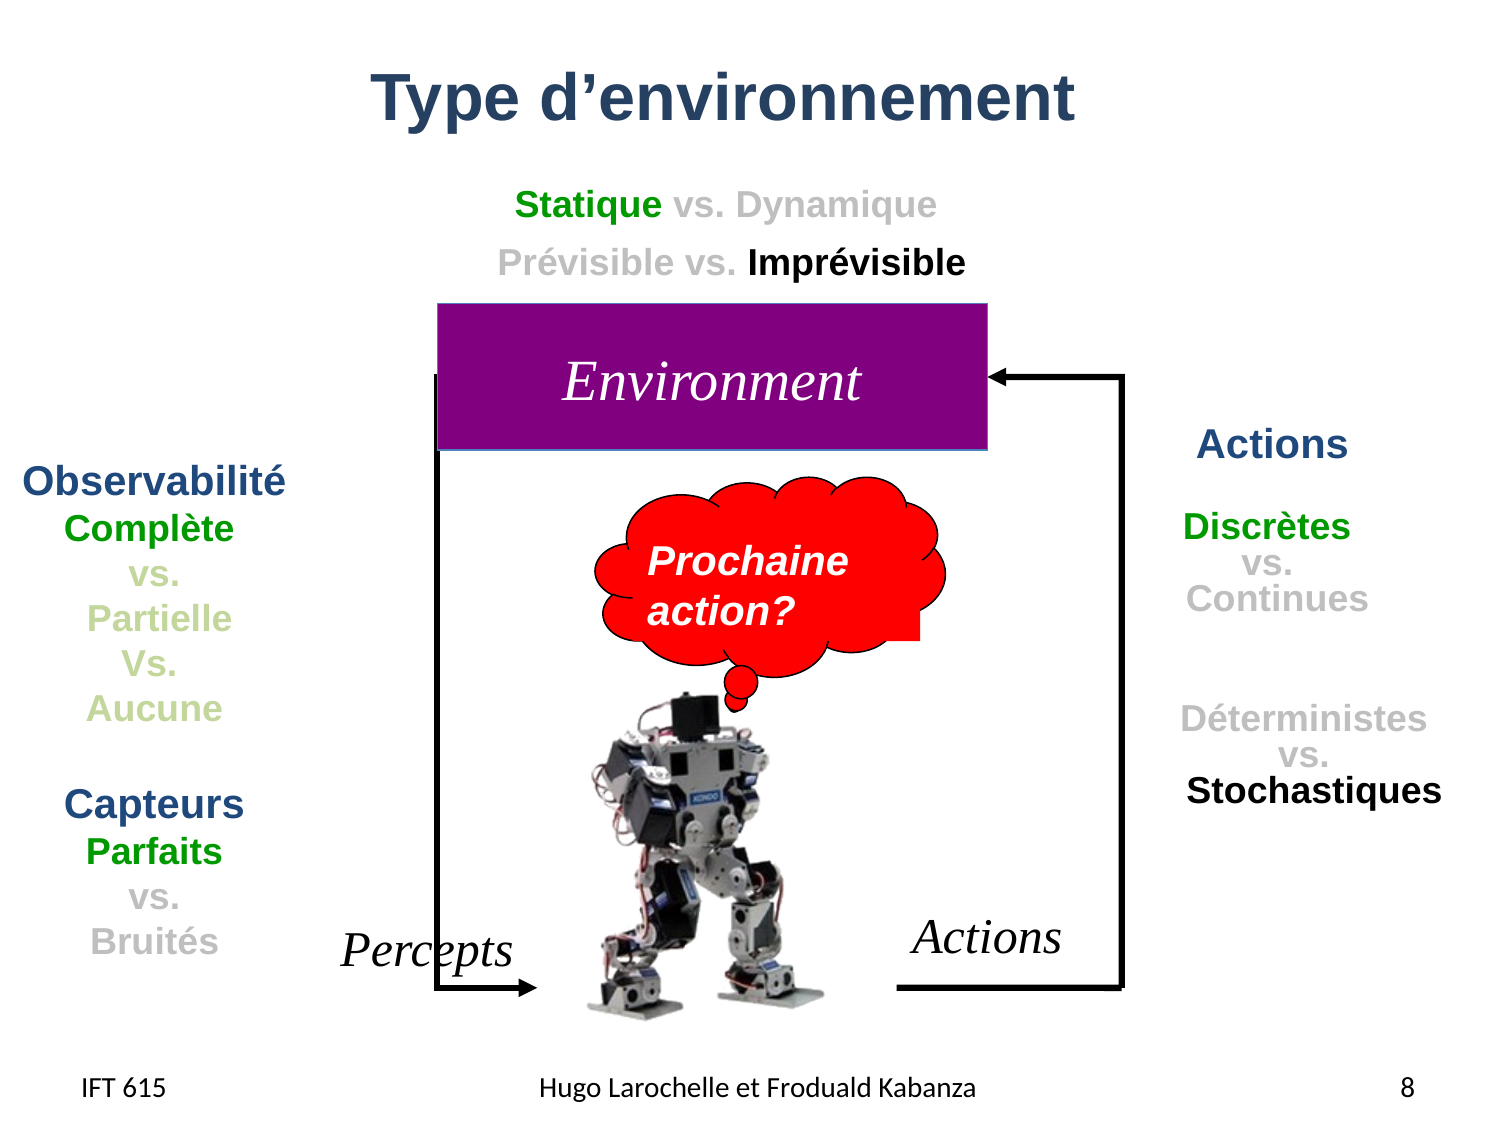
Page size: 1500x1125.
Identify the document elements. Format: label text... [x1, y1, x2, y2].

footer Hugo Larochelle et Froduald Kabanza [520, 1056, 996, 1117]
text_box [560, 682, 833, 1027]
title Type d’environnement [70, 15, 1376, 173]
text_box Observabilité Complète vs. Partielle Vs. Aucune [7, 446, 302, 737]
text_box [437, 376, 538, 989]
slide_number 8 [1080, 1056, 1431, 1117]
text_box [988, 370, 1125, 384]
text_box Actions [1180, 419, 1364, 474]
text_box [595, 476, 946, 677]
text_box Environment [437, 303, 988, 451]
text_box Prévisible vs. Imprévisible [482, 230, 981, 291]
text_box Statique vs. Dynamique [499, 172, 953, 230]
text_box Percepts [325, 908, 432, 984]
text_box Capteurs Parfaits vs. Bruités [48, 769, 260, 970]
text_box Déterministes vs. Stochastiques [1160, 695, 1458, 818]
text_box Discrètes vs. Continues [1160, 503, 1385, 626]
text_box Actions [897, 896, 1078, 972]
slide_number IFT 615 [66, 1056, 356, 1117]
